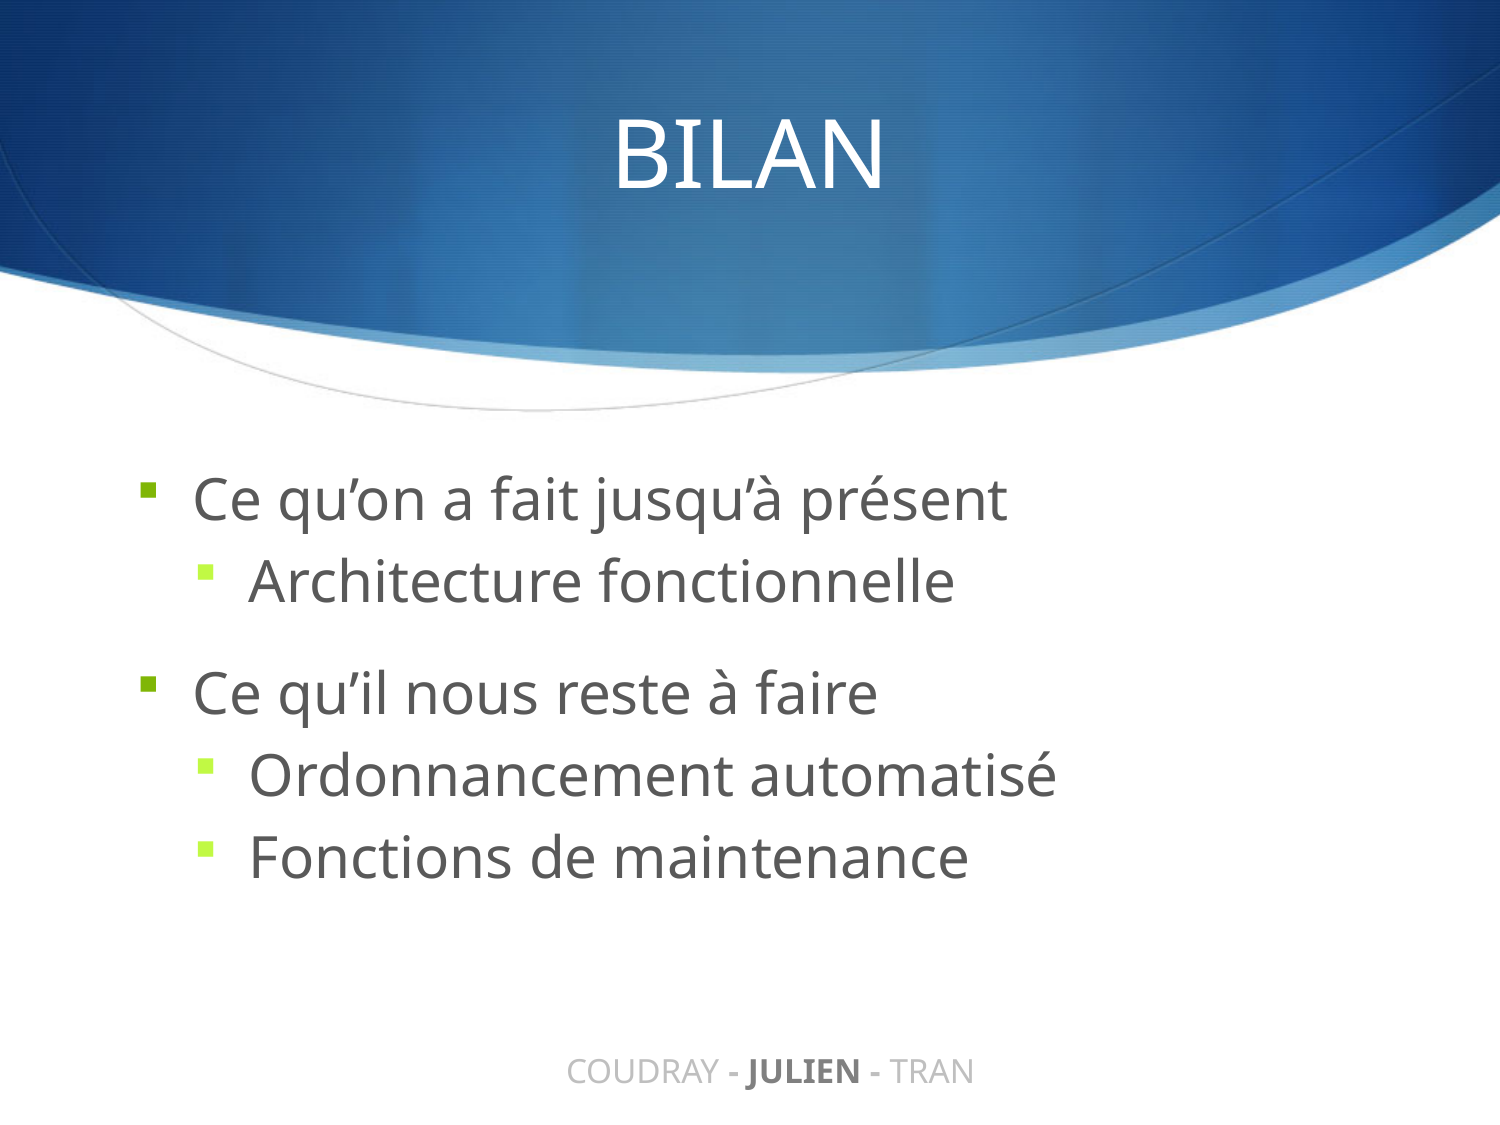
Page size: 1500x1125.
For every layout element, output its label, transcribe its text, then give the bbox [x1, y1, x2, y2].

footer COUDRAY - JULIEN - TRAN [427, 1028, 1115, 1112]
list Ce qu’on a fait jusqu’à présent Architecture fonctionnelle Ce qu’il nous reste à faire Ordonnancement automatisé Fonctions de maintenance [121, 454, 1379, 991]
title BILAN [75, 56, 1425, 245]
picture [0, 0, 1500, 1125]
